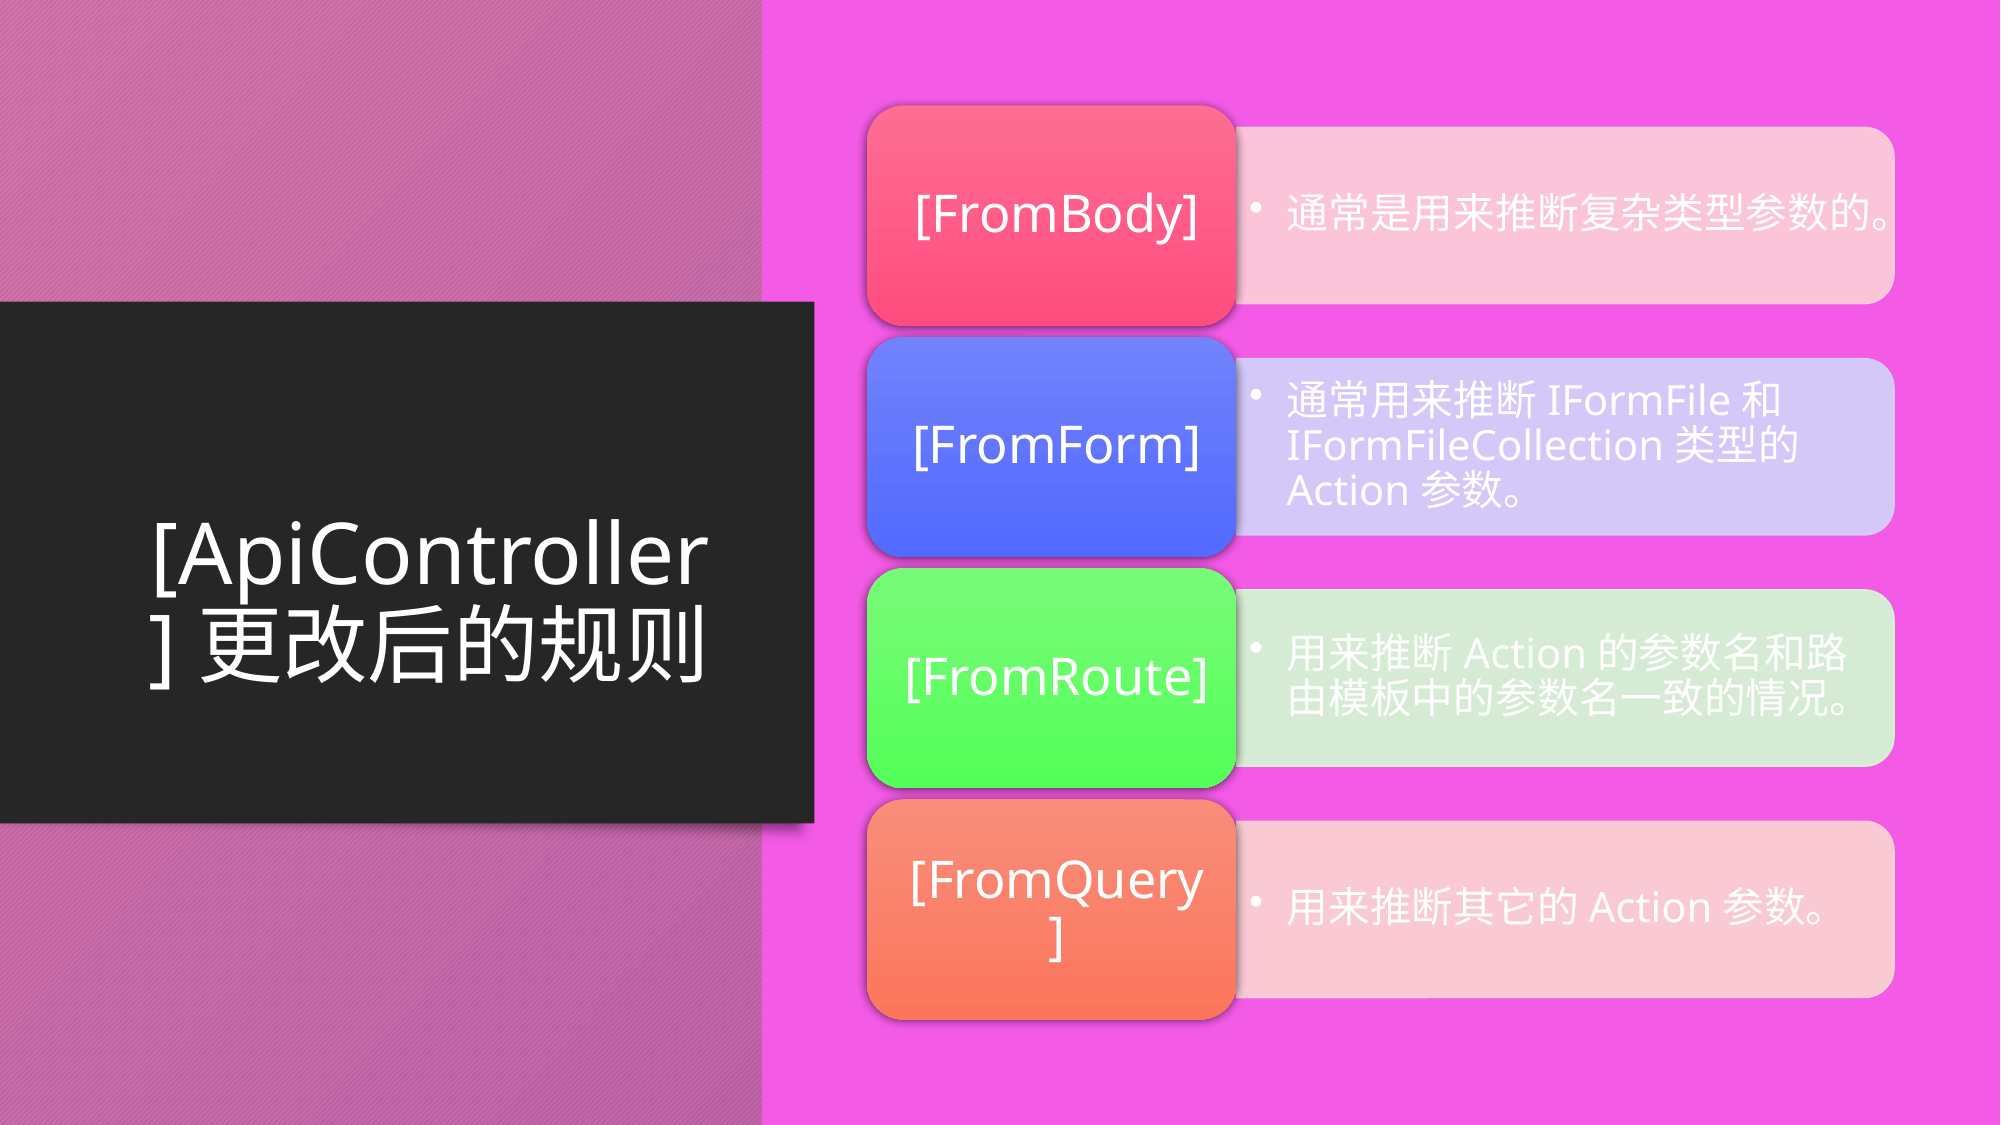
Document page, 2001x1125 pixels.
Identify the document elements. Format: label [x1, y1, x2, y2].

picture [0, 0, 2000, 1125]
list [866, 104, 1895, 1021]
